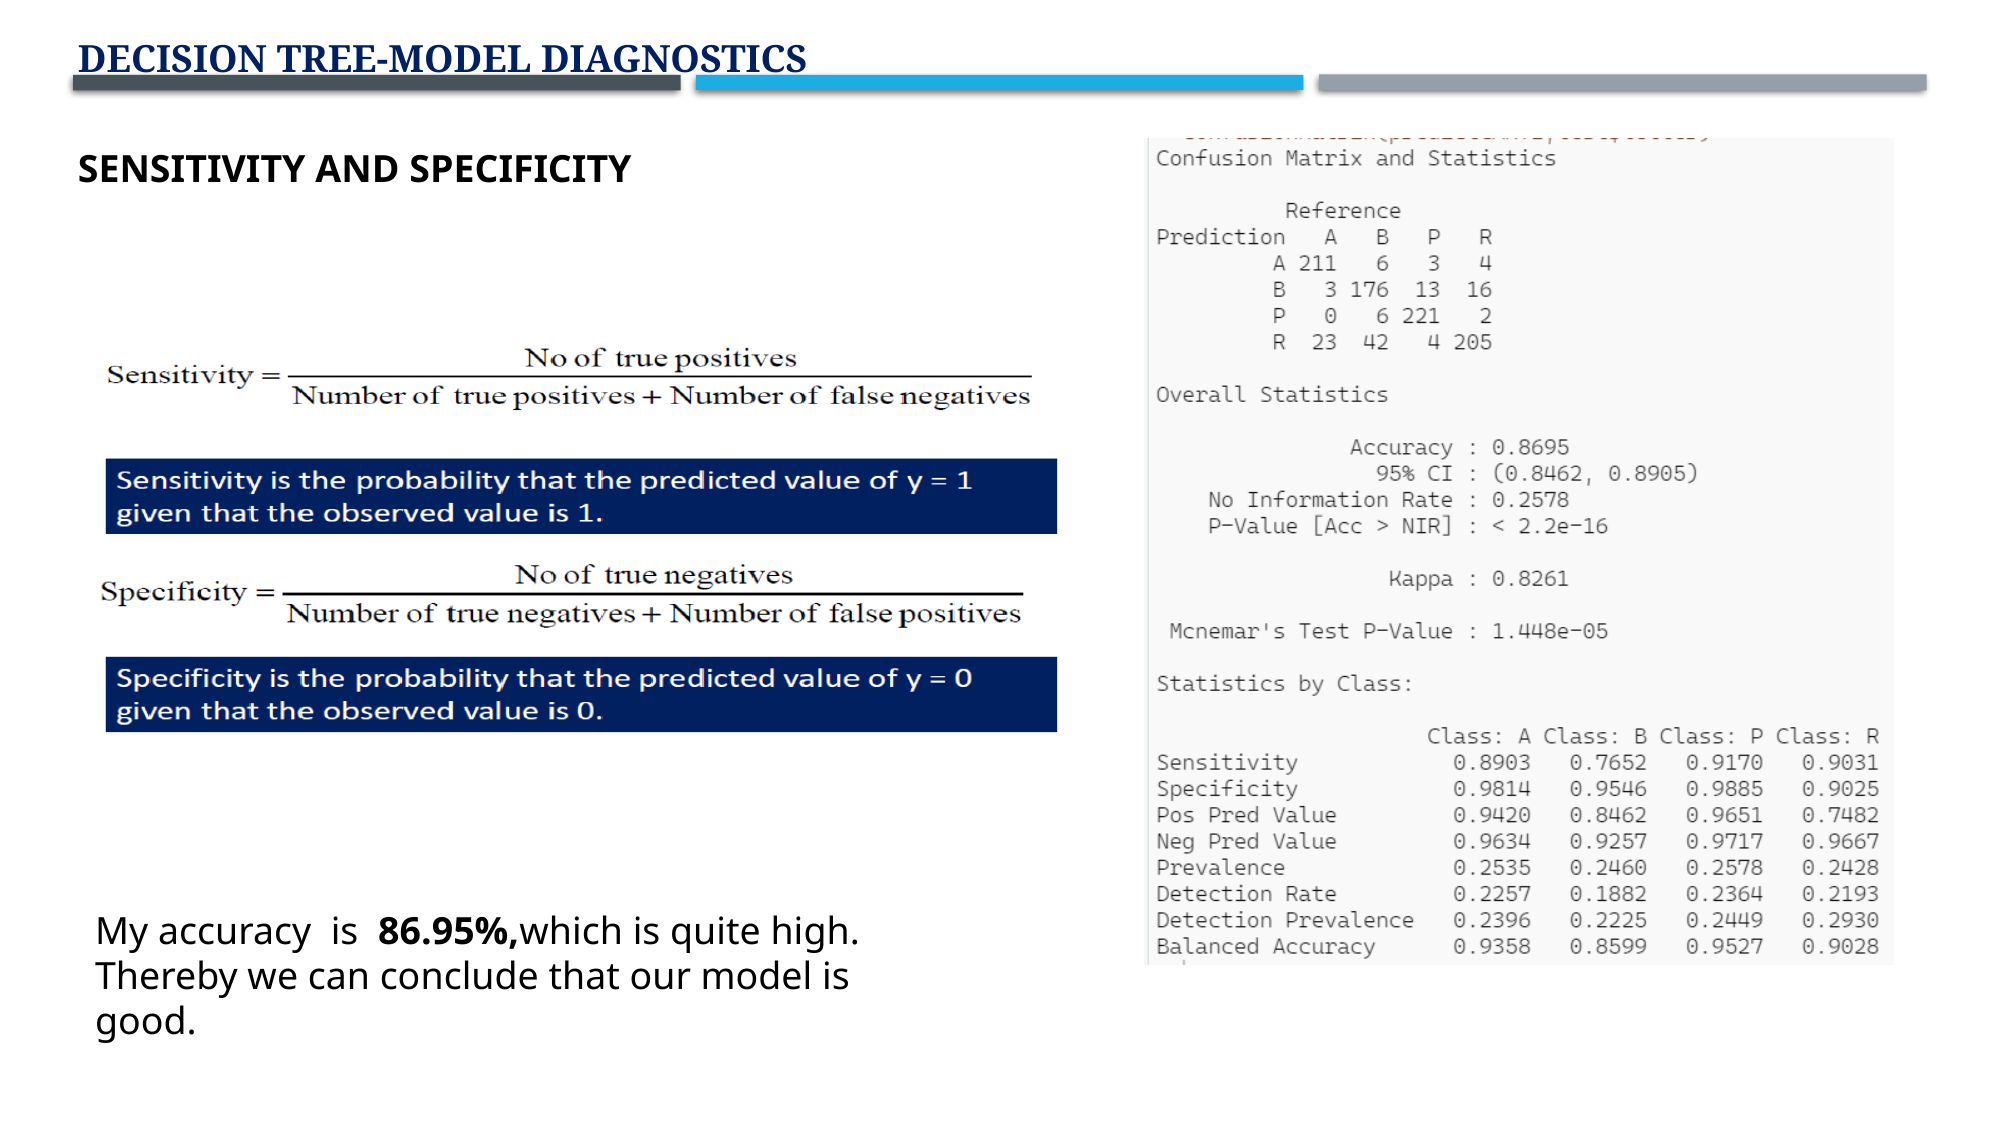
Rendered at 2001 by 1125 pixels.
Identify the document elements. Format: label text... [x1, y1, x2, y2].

text_box My accuracy is 86.95%,which is quite high. Thereby we can conclude that our model is good. [80, 899, 975, 1050]
text_box SENSITIVITY AND SPECIFICITY [63, 138, 1064, 198]
text_box DECISION TREE-MODEL DIAGNOSTICS [63, 27, 1064, 88]
picture [1143, 137, 1894, 965]
picture [56, 293, 1073, 770]
